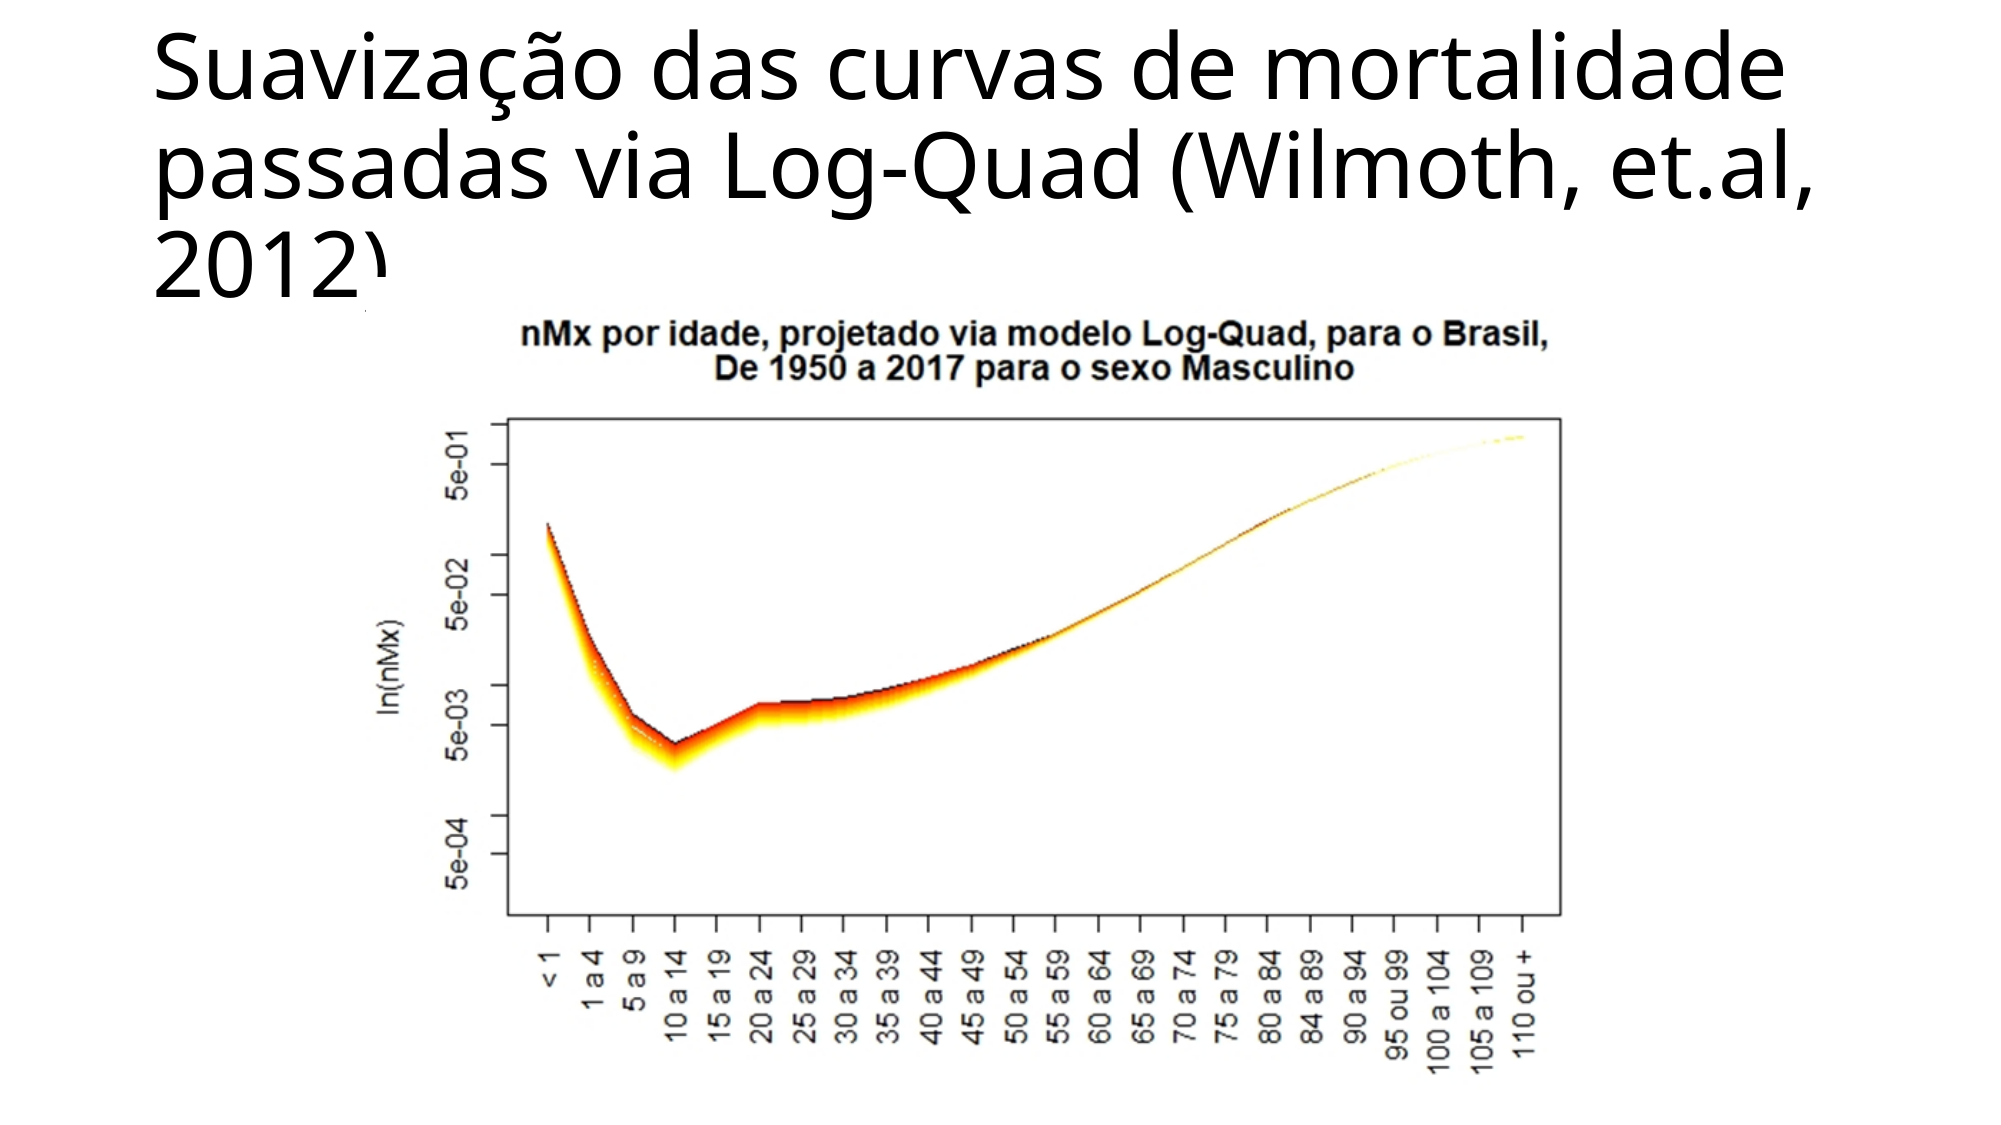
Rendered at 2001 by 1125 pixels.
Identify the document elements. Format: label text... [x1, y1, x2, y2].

title Suavização das curvas de mortalidade passadas via Log-Quad (Wilmoth, et.al, 2012) [137, 59, 1863, 278]
picture [366, 277, 1634, 1092]
